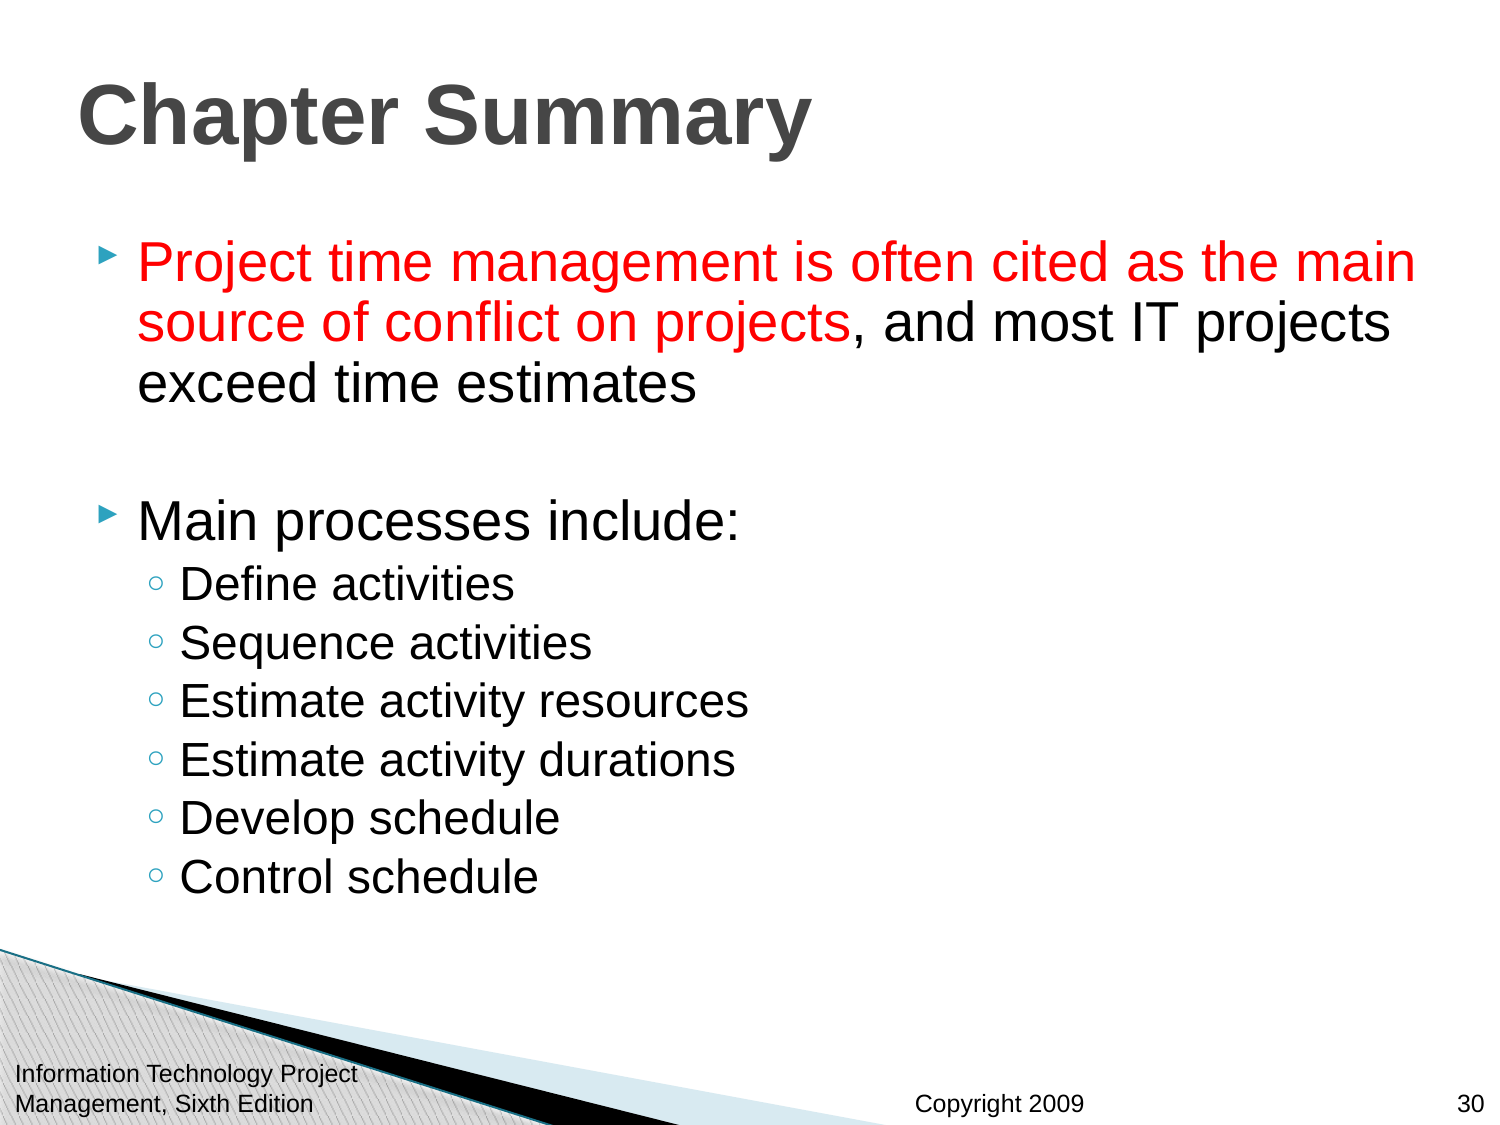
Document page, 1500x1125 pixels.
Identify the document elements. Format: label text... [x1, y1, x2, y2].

title Chapter Summary [62, 45, 1425, 175]
list Project time management is often cited as the main source of conflict on projects, and most IT projects exceed time estimates Main processes include: Define activities Sequence activities Estimate activity resources Estimate activity durations Develop schedule Control schedule [62, 224, 1450, 1025]
slide_number 30 [1408, 1065, 1500, 1125]
